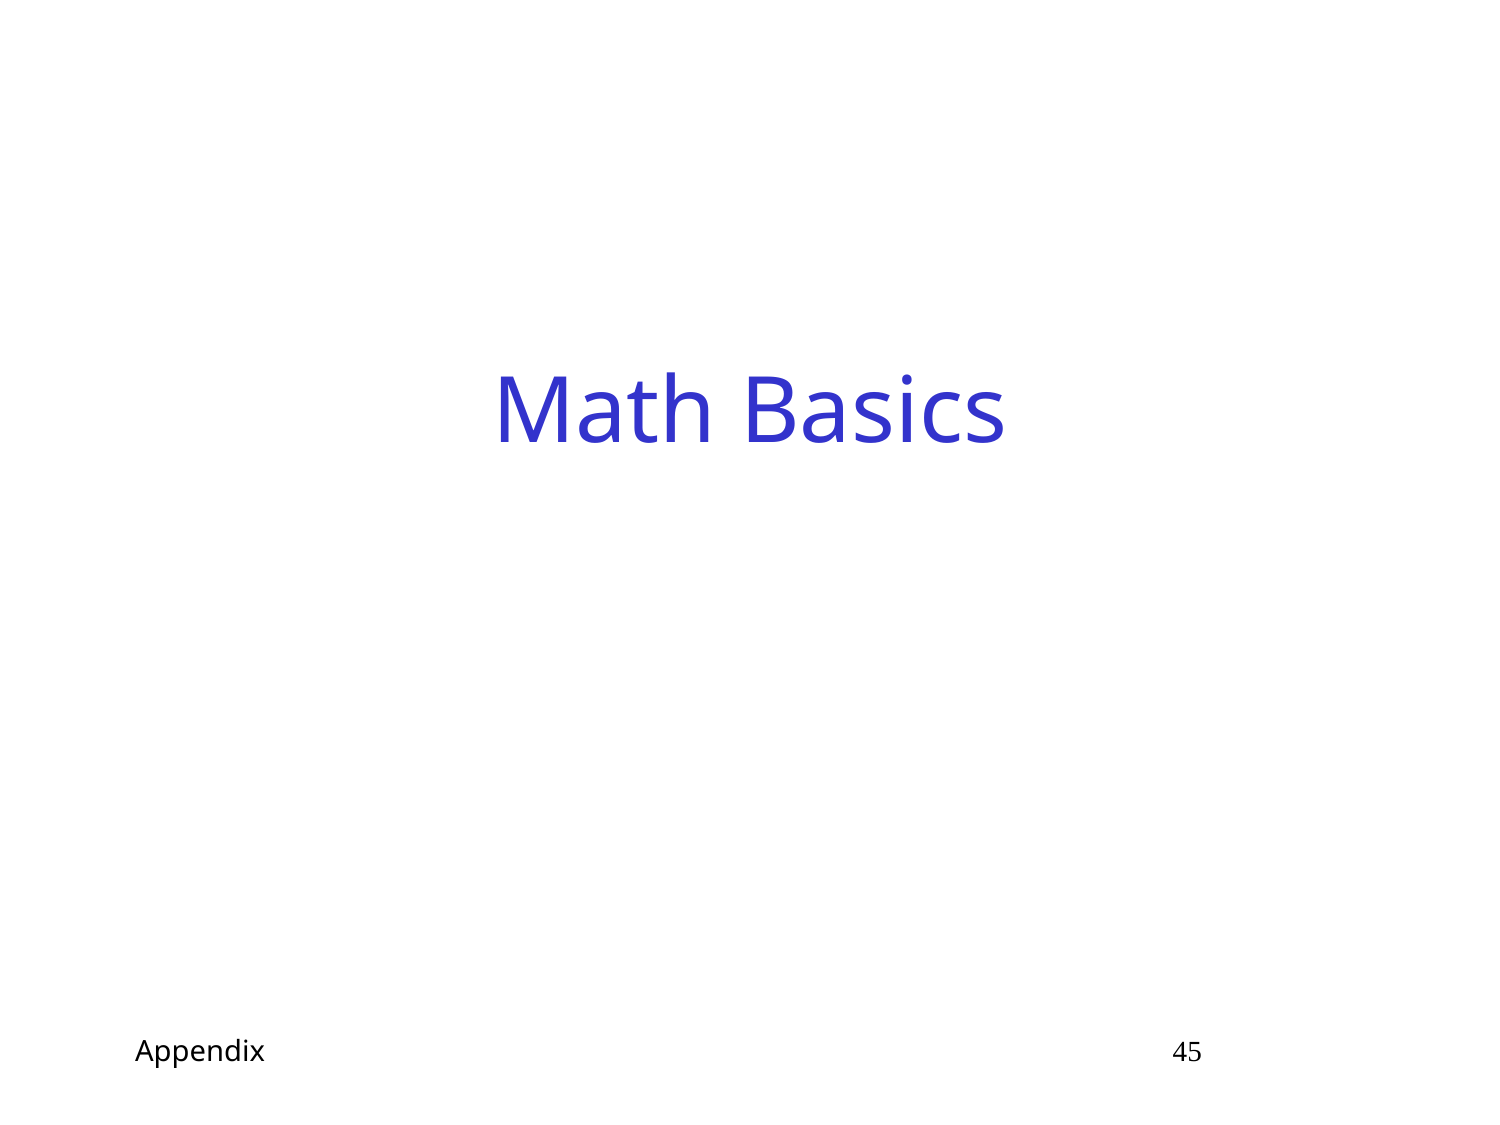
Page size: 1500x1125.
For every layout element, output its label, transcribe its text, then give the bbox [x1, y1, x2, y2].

footer Appendix 45 [112, 1024, 1401, 1101]
title Math Basics [112, 312, 1388, 501]
